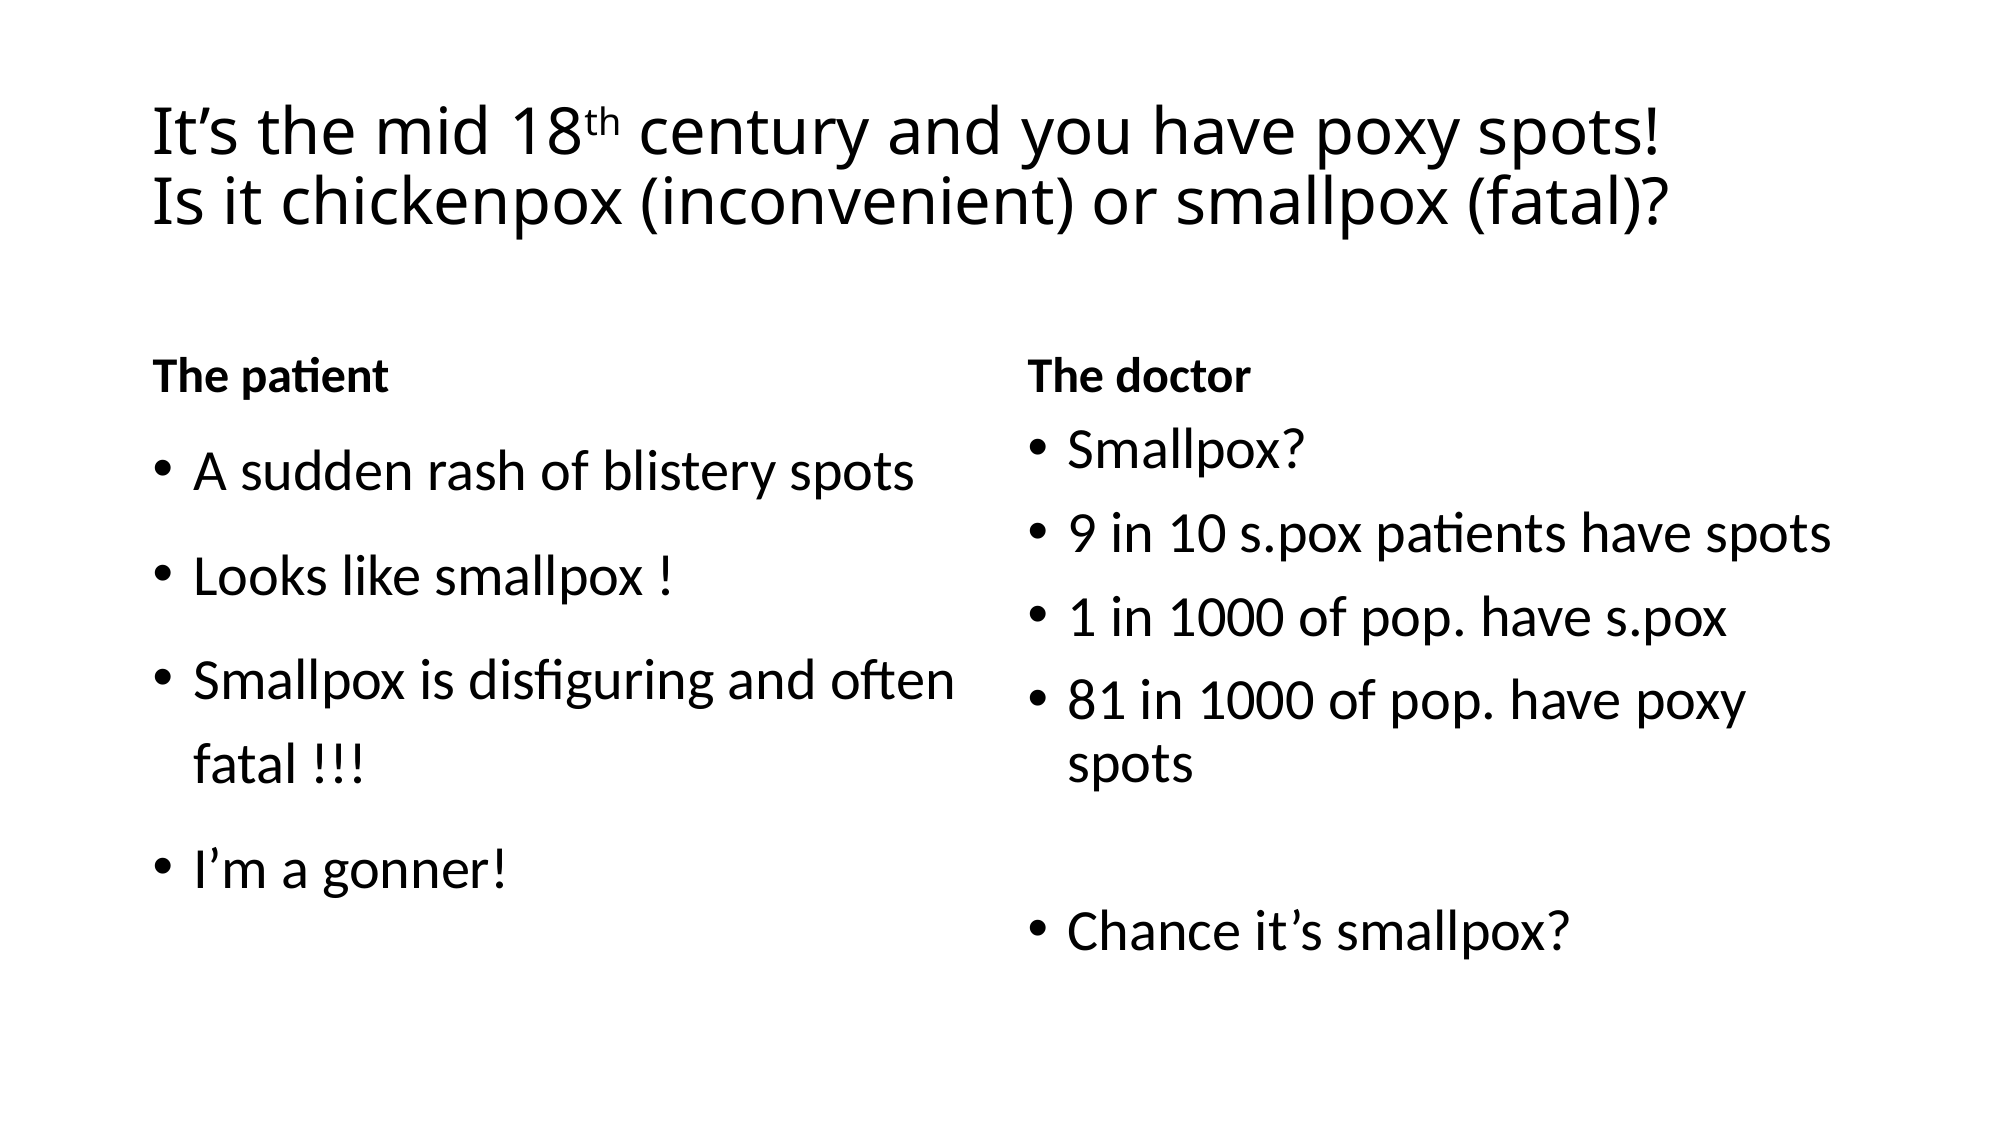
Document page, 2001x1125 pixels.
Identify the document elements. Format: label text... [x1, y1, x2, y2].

list The doctor [1012, 275, 1863, 411]
list The patient [137, 275, 984, 410]
list A sudden rash of blistery spots Looks like smallpox ! Smallpox is disfiguring and often fatal !!! I’m a gonner! [137, 410, 984, 1016]
title It’s the mid 18th century and you have poxy spots! Is it chickenpox (inconvenient) or smallpox (fatal)? [137, 59, 1863, 278]
